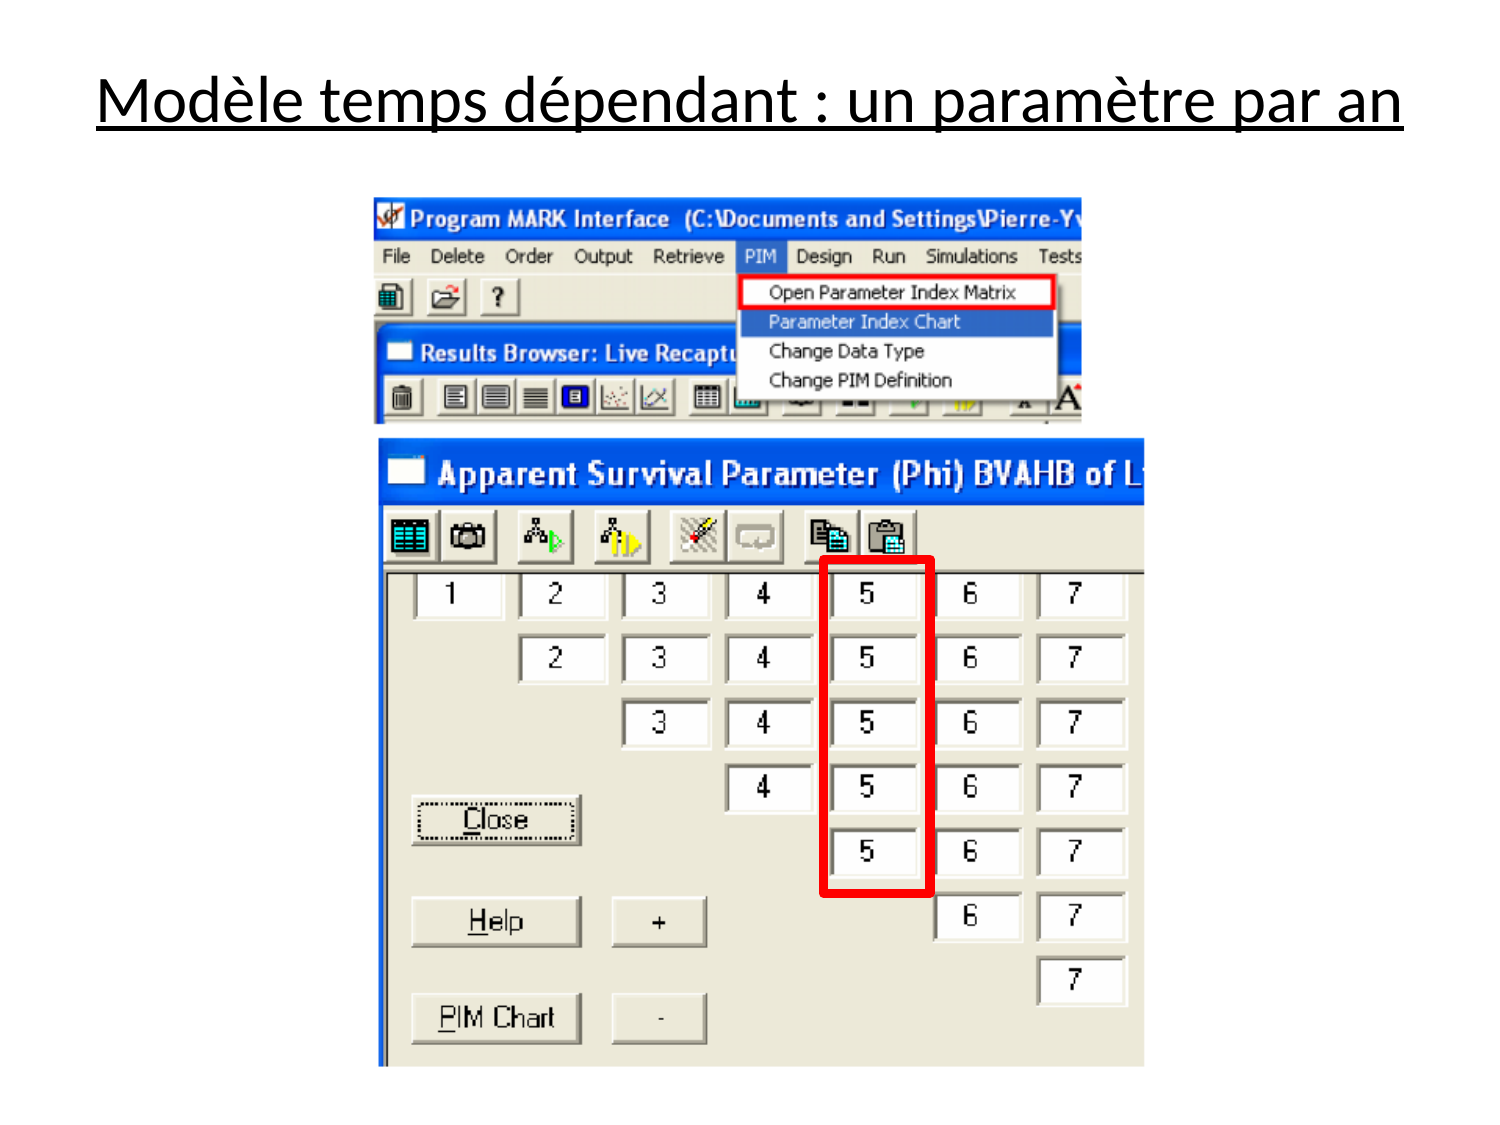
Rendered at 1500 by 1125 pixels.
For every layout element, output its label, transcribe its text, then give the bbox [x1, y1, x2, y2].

text_box Modèle temps dépendant : un paramètre par an [17, 1, 1483, 190]
picture [371, 195, 1146, 1070]
